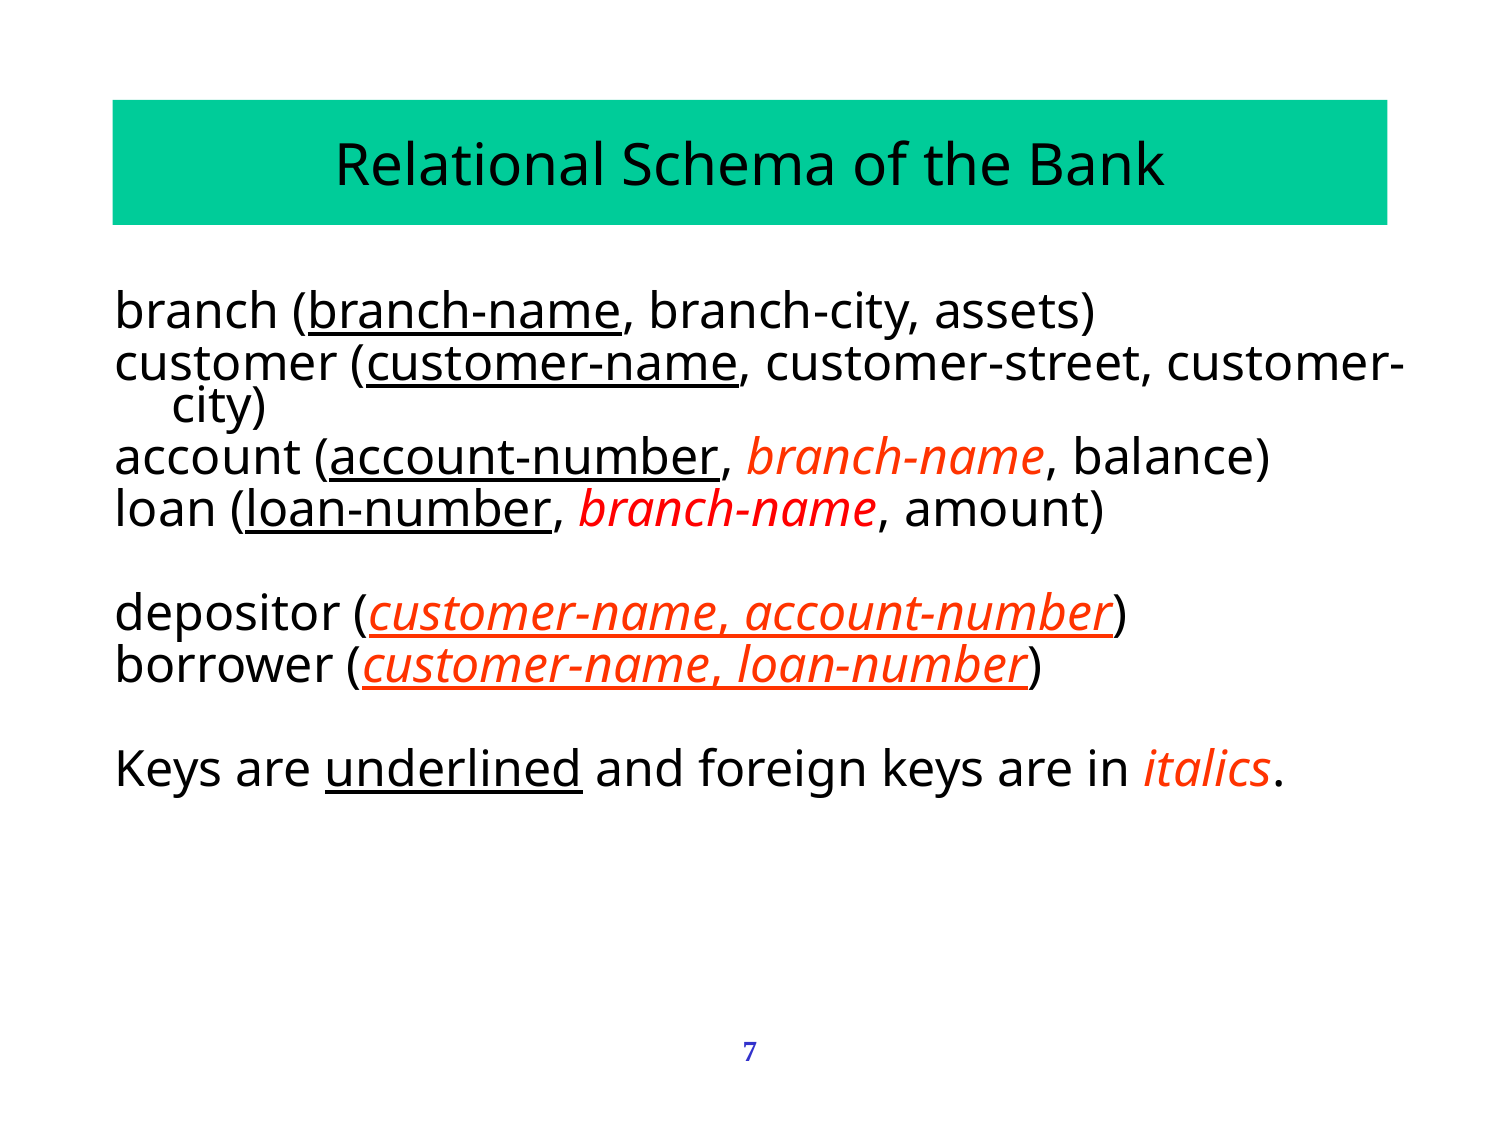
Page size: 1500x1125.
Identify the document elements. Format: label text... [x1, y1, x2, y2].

list branch (branch-name, branch-city, assets) customer (customer-name, customer-street, customer-city) account (account-number, branch-name, balance) loan (loan-number, branch-name, amount) depositor (customer-name, account-number) borrower (customer-name, loan-number) Keys are underlined and foreign keys are in italics. [99, 287, 1425, 927]
title Relational Schema of the Bank [112, 99, 1388, 225]
footer 7 [74, 1024, 1426, 1101]
